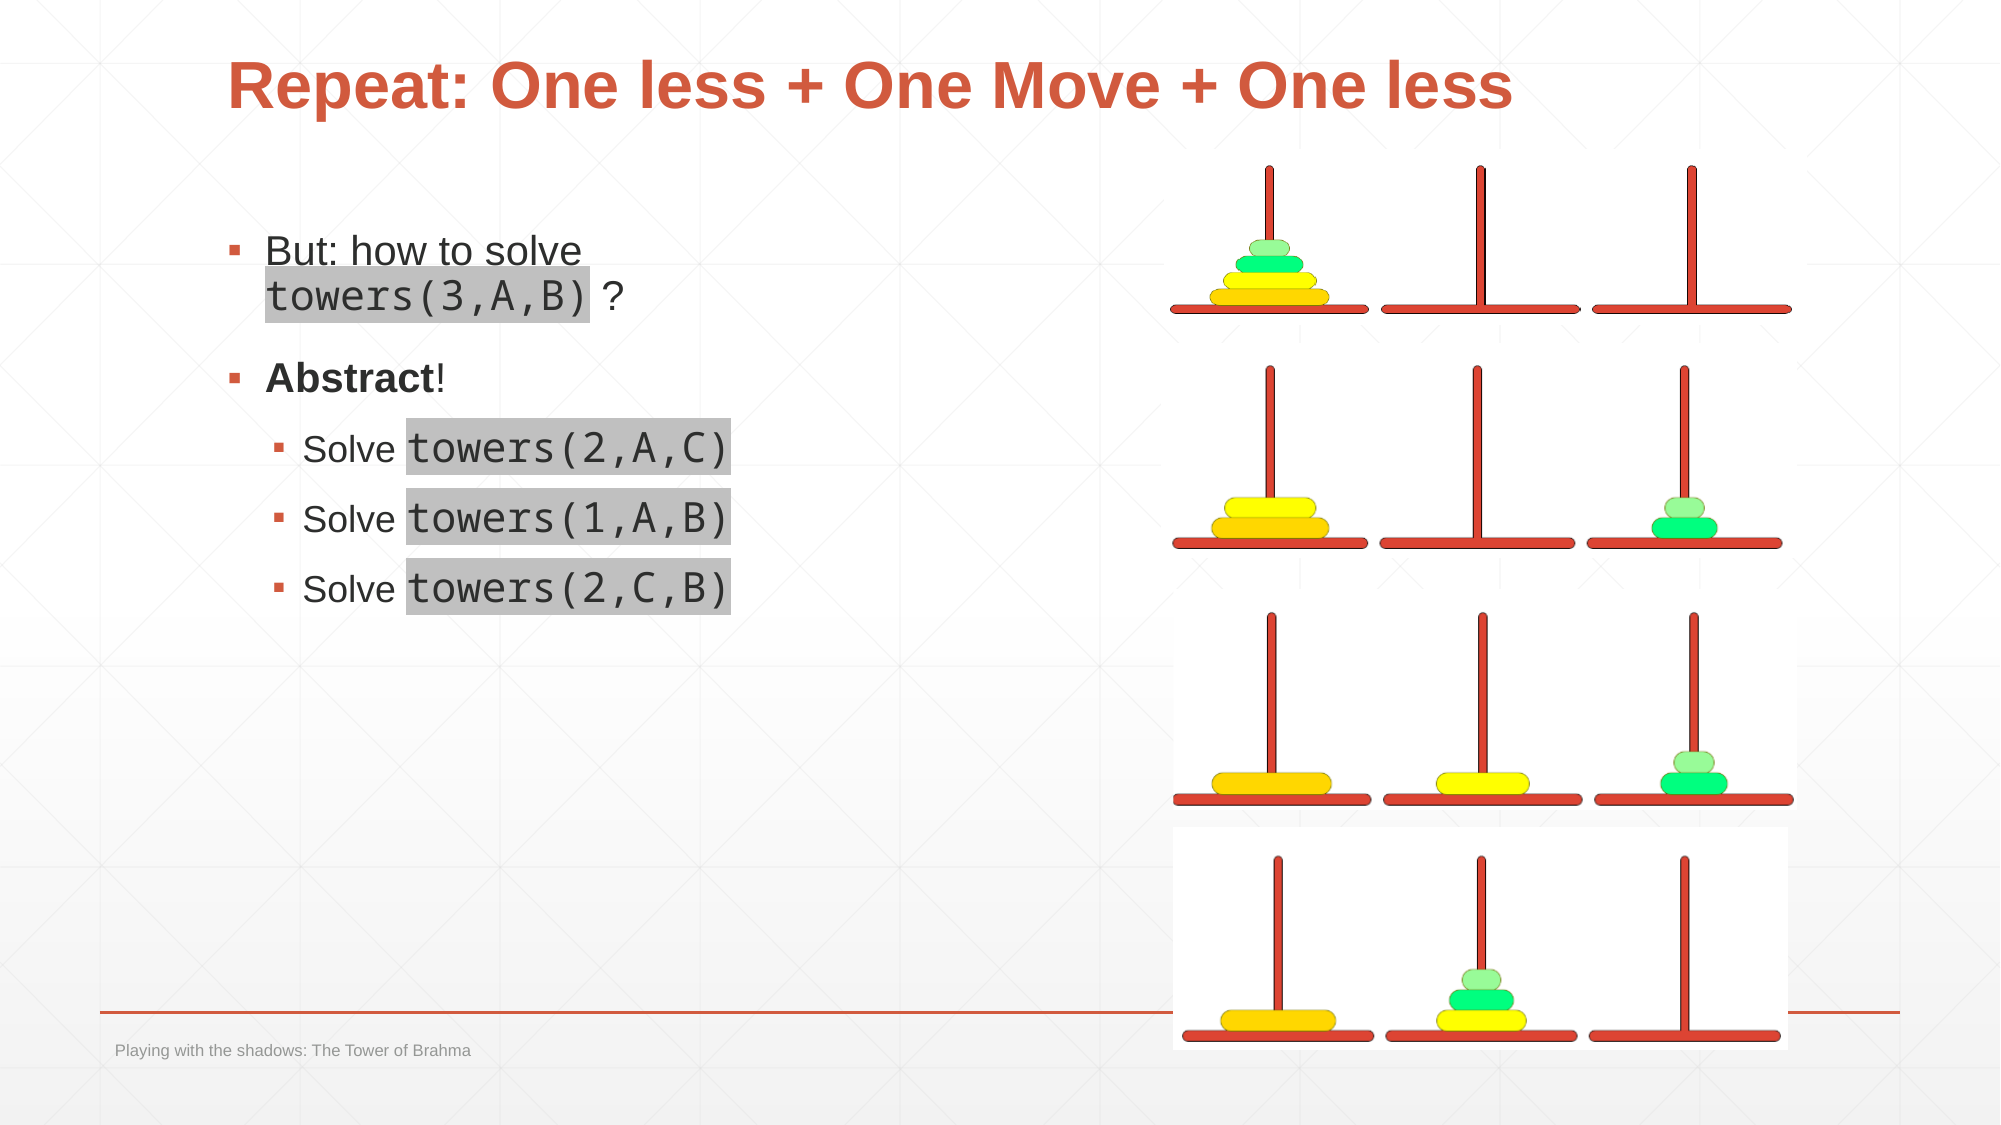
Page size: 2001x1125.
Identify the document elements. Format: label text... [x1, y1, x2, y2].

picture [1163, 149, 1808, 326]
picture [1173, 589, 1797, 810]
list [1161, 343, 1797, 558]
list But: how to solve towers(3,A,B) ? Abstract! Solve towers(2,A,C) Solve towers(1,A,B) Solve towers(2,C,B) [212, 221, 963, 950]
title Repeat: One less + One Move + One less [212, 22, 1788, 131]
picture [1173, 827, 1788, 1051]
footer Playing with the shadows: The Tower of Brahma [99, 1031, 1486, 1069]
